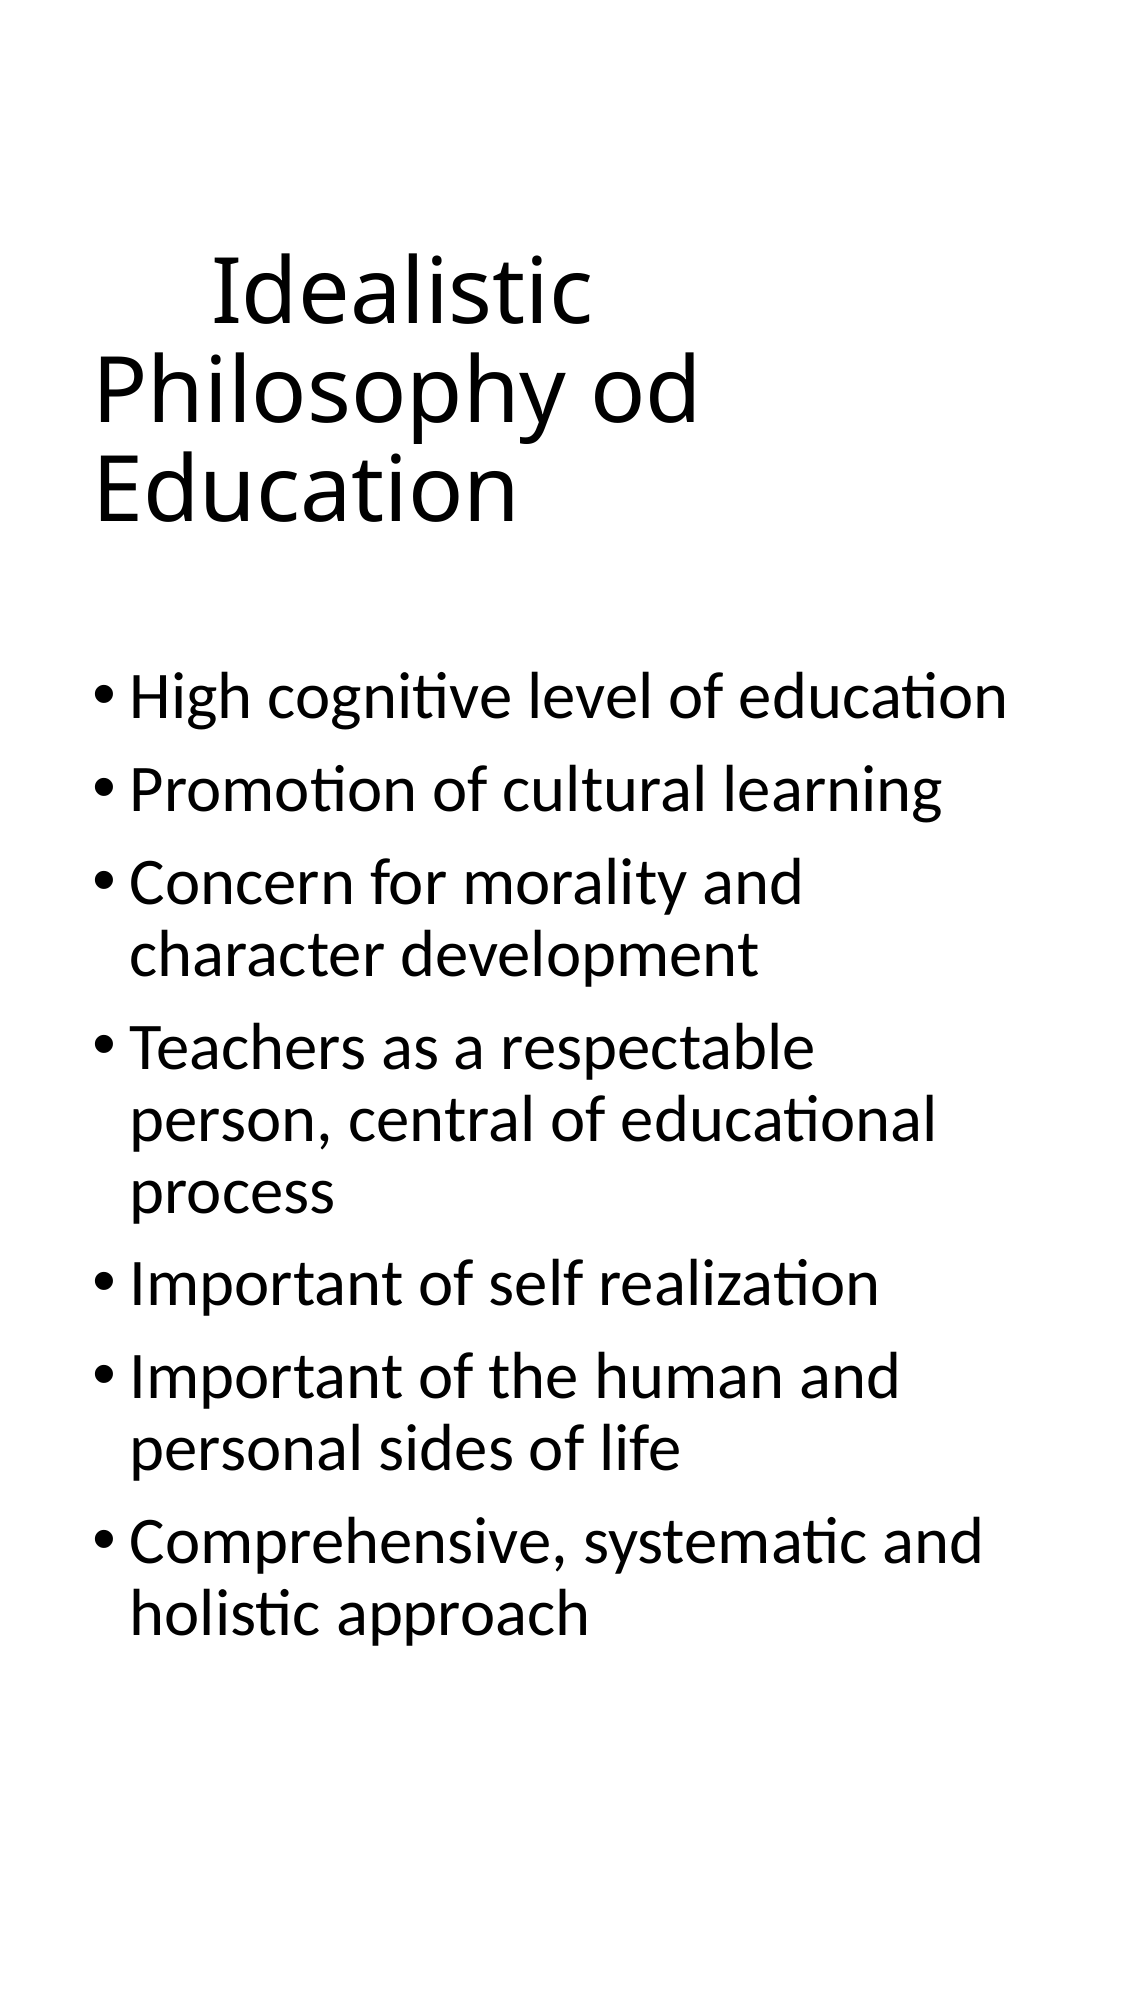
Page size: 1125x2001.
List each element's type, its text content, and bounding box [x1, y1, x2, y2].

title Idealistic Philosophy od Education [77, 180, 1048, 606]
list High cognitive level of education Promotion of cultural learning Concern for morality and character development Teachers as a respectable person, central of educational process Important of self realization Important of the human and personal sides of life Comprehensive, systematic and holistic approach [77, 653, 1048, 1764]
